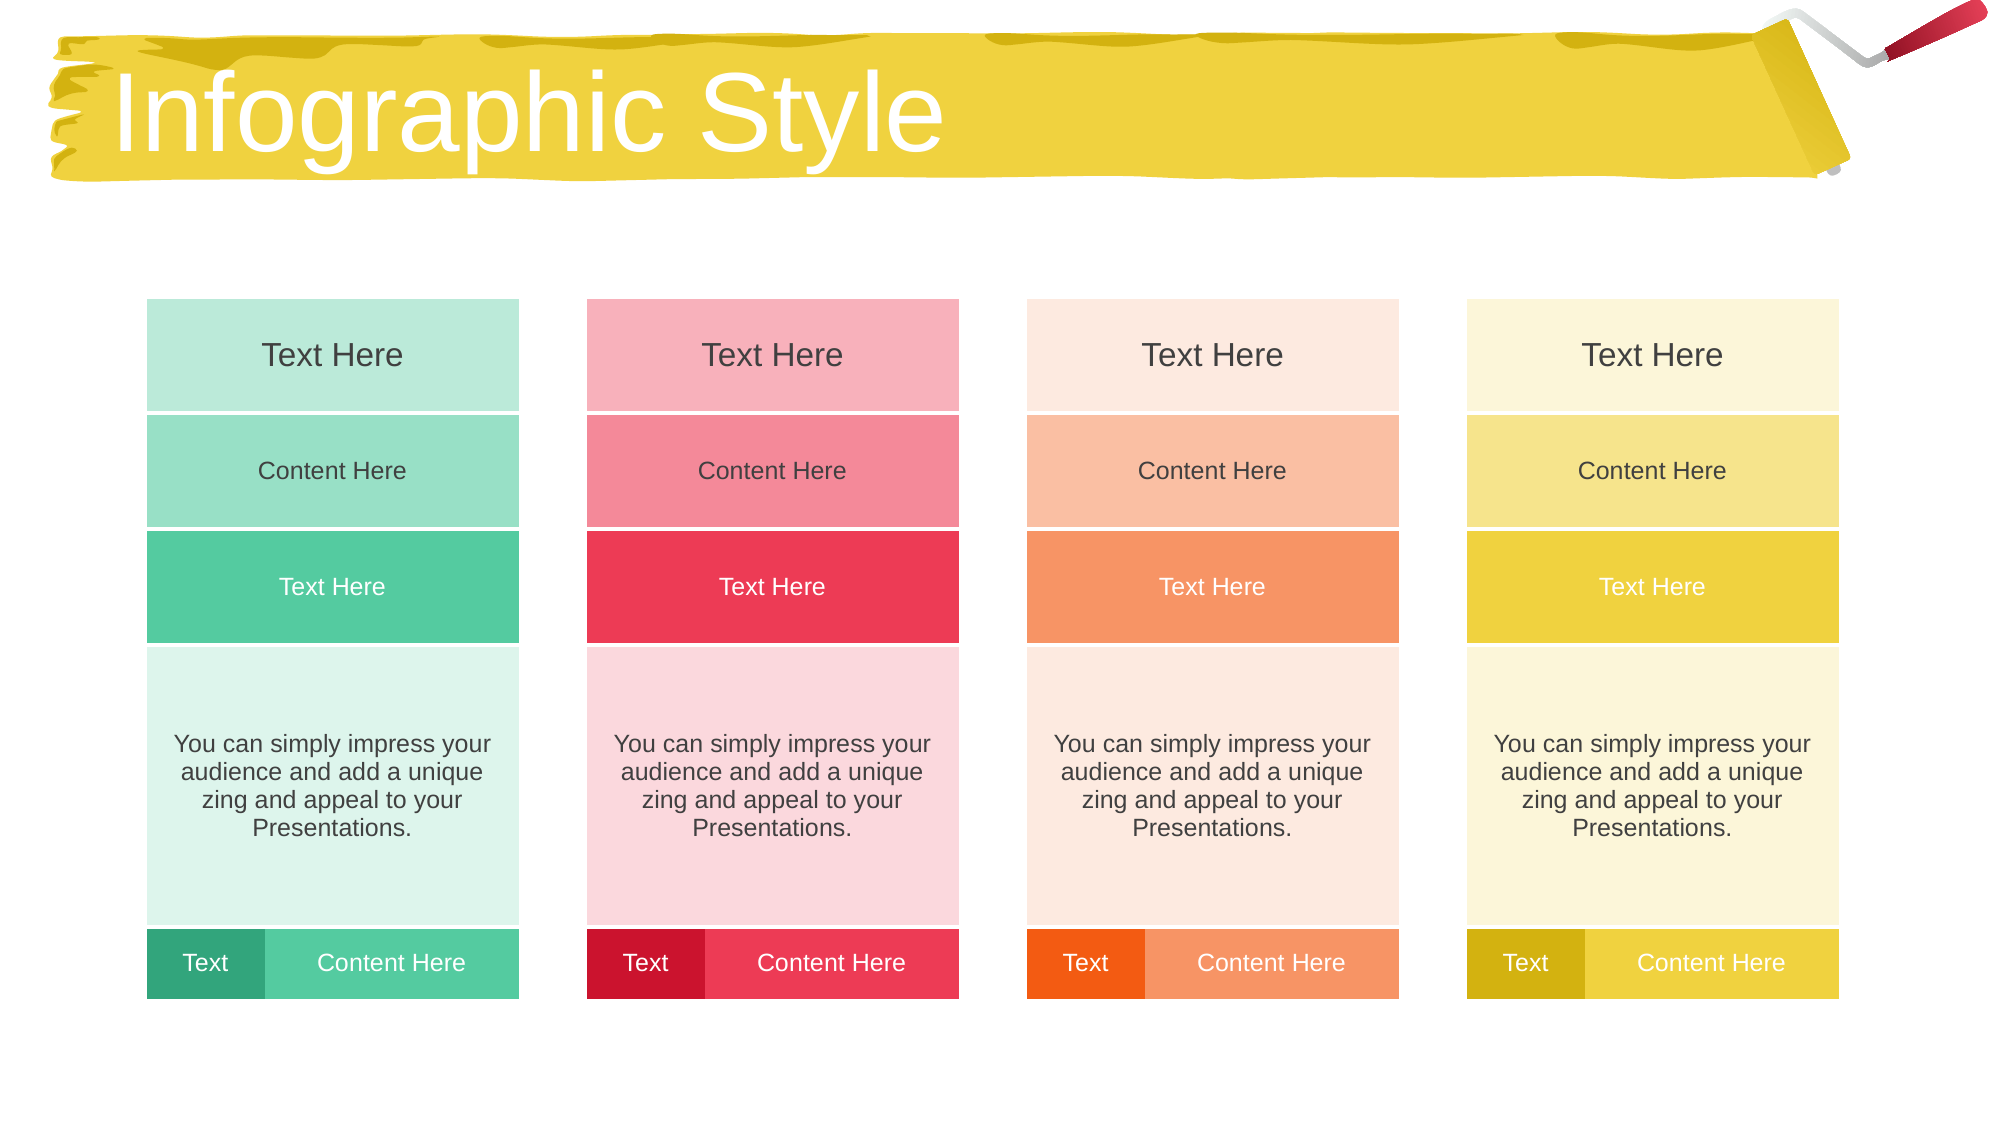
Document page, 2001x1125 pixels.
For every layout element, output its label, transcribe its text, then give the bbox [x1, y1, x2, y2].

table_cell Text [1467, 929, 1585, 999]
table_cell You can simply impress your audience and add a unique zing and appeal to your Presentations. [587, 647, 959, 925]
table_cell Text Here [1027, 531, 1399, 643]
table_header Text Here [1467, 299, 1839, 411]
table_cell Content Here [1467, 415, 1839, 527]
table_header Text Here [147, 299, 519, 411]
table_cell Content Here [265, 929, 519, 999]
table_cell Text [1027, 929, 1145, 999]
table_cell Text Here [147, 531, 519, 643]
list Infographic Style [95, 55, 1863, 175]
table_cell Text Here [587, 531, 959, 643]
table_cell Content Here [1145, 929, 1399, 999]
table_cell You can simply impress your audience and add a unique zing and appeal to your Presentations. [1467, 647, 1839, 925]
table_cell Text [147, 929, 265, 999]
table_cell Content Here [587, 415, 959, 527]
table_cell Content Here [705, 929, 959, 999]
table_cell Content Here [147, 415, 519, 527]
table_cell Text [587, 929, 705, 999]
table_cell Text Here [1467, 531, 1839, 643]
table_cell Content Here [1585, 929, 1839, 999]
table_header Text Here [587, 299, 959, 411]
table_cell You can simply impress your audience and add a unique zing and appeal to your Presentations. [1027, 647, 1399, 925]
table_cell You can simply impress your audience and add a unique zing and appeal to your Presentations. [147, 647, 519, 925]
table_cell Content Here [1027, 415, 1399, 527]
table_header Text Here [1027, 299, 1399, 411]
